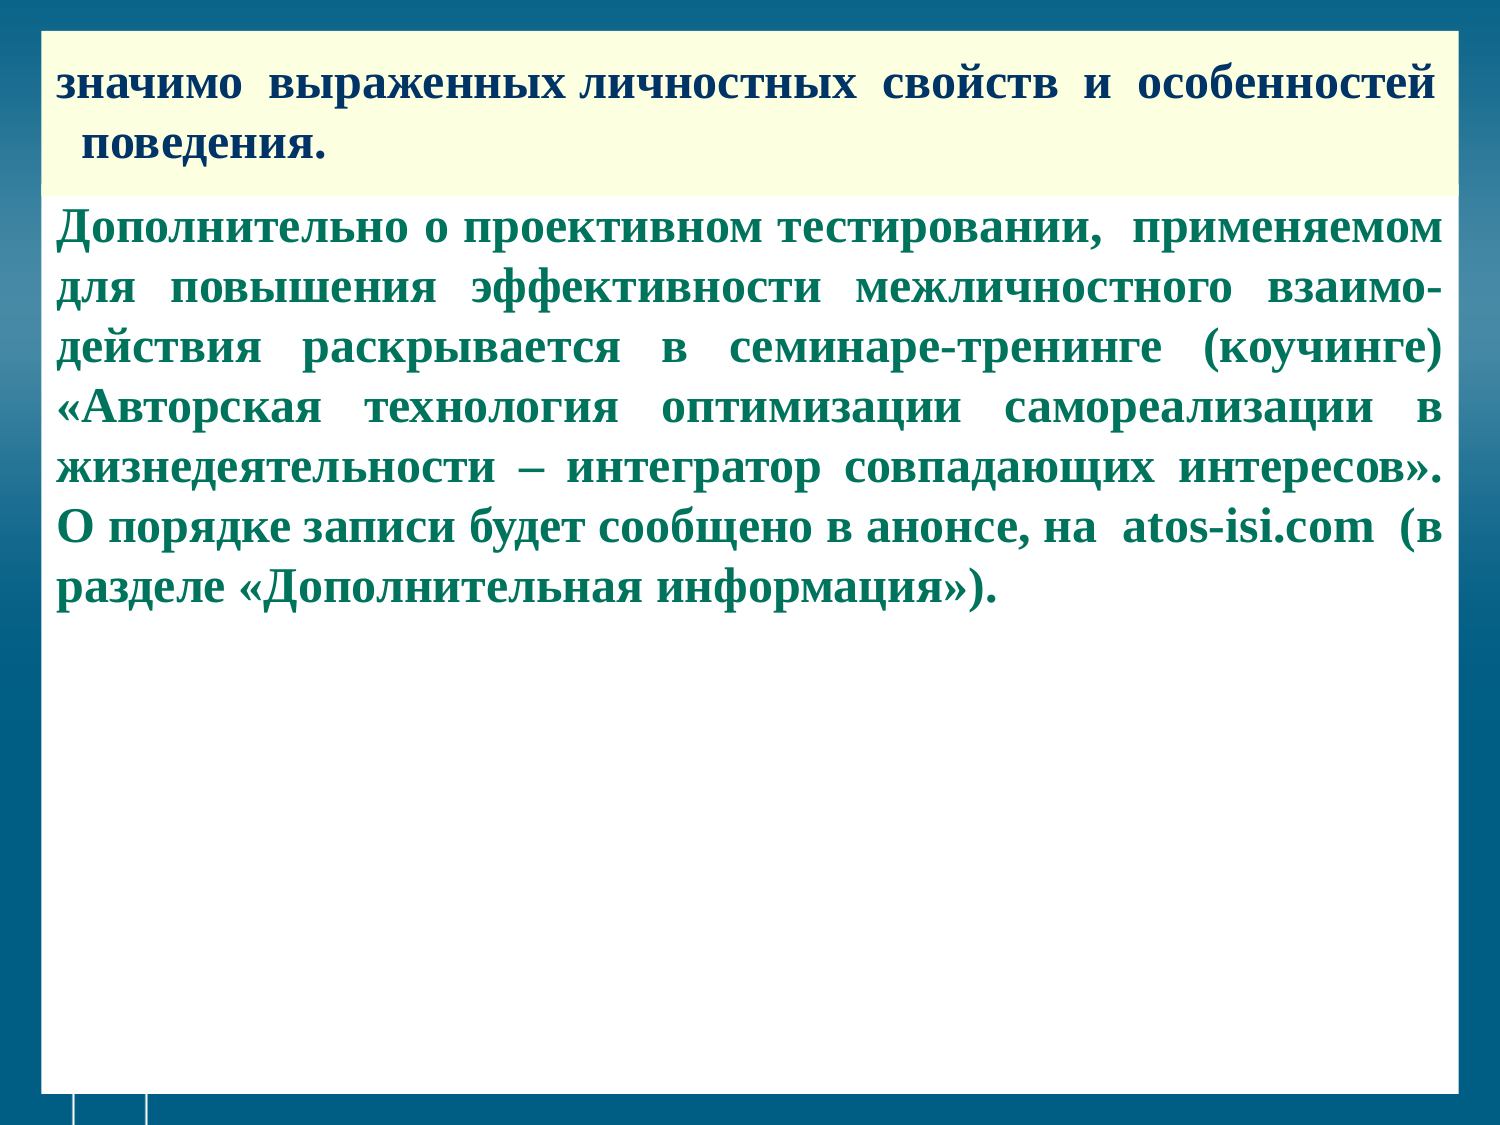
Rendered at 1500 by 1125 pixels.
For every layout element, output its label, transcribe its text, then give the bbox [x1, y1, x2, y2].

list Дополнительно о проективном тестировании, применяемом для повышения эффективности межличностного взаимо-действия раскрывается в семинаре-тренинге (коучинге) «Авторская технология оптимизации самореализации в жизнедеятельности – интегратор совпадающих интересов». О порядке записи будет сообщено в анонсе, на atos-isi.com (в разделе «Дополнительная информация»). [41, 197, 1459, 1095]
picture [0, 11, 1500, 578]
title значимо выраженных личностных свойств и особенностей поведения. [41, 30, 1459, 197]
